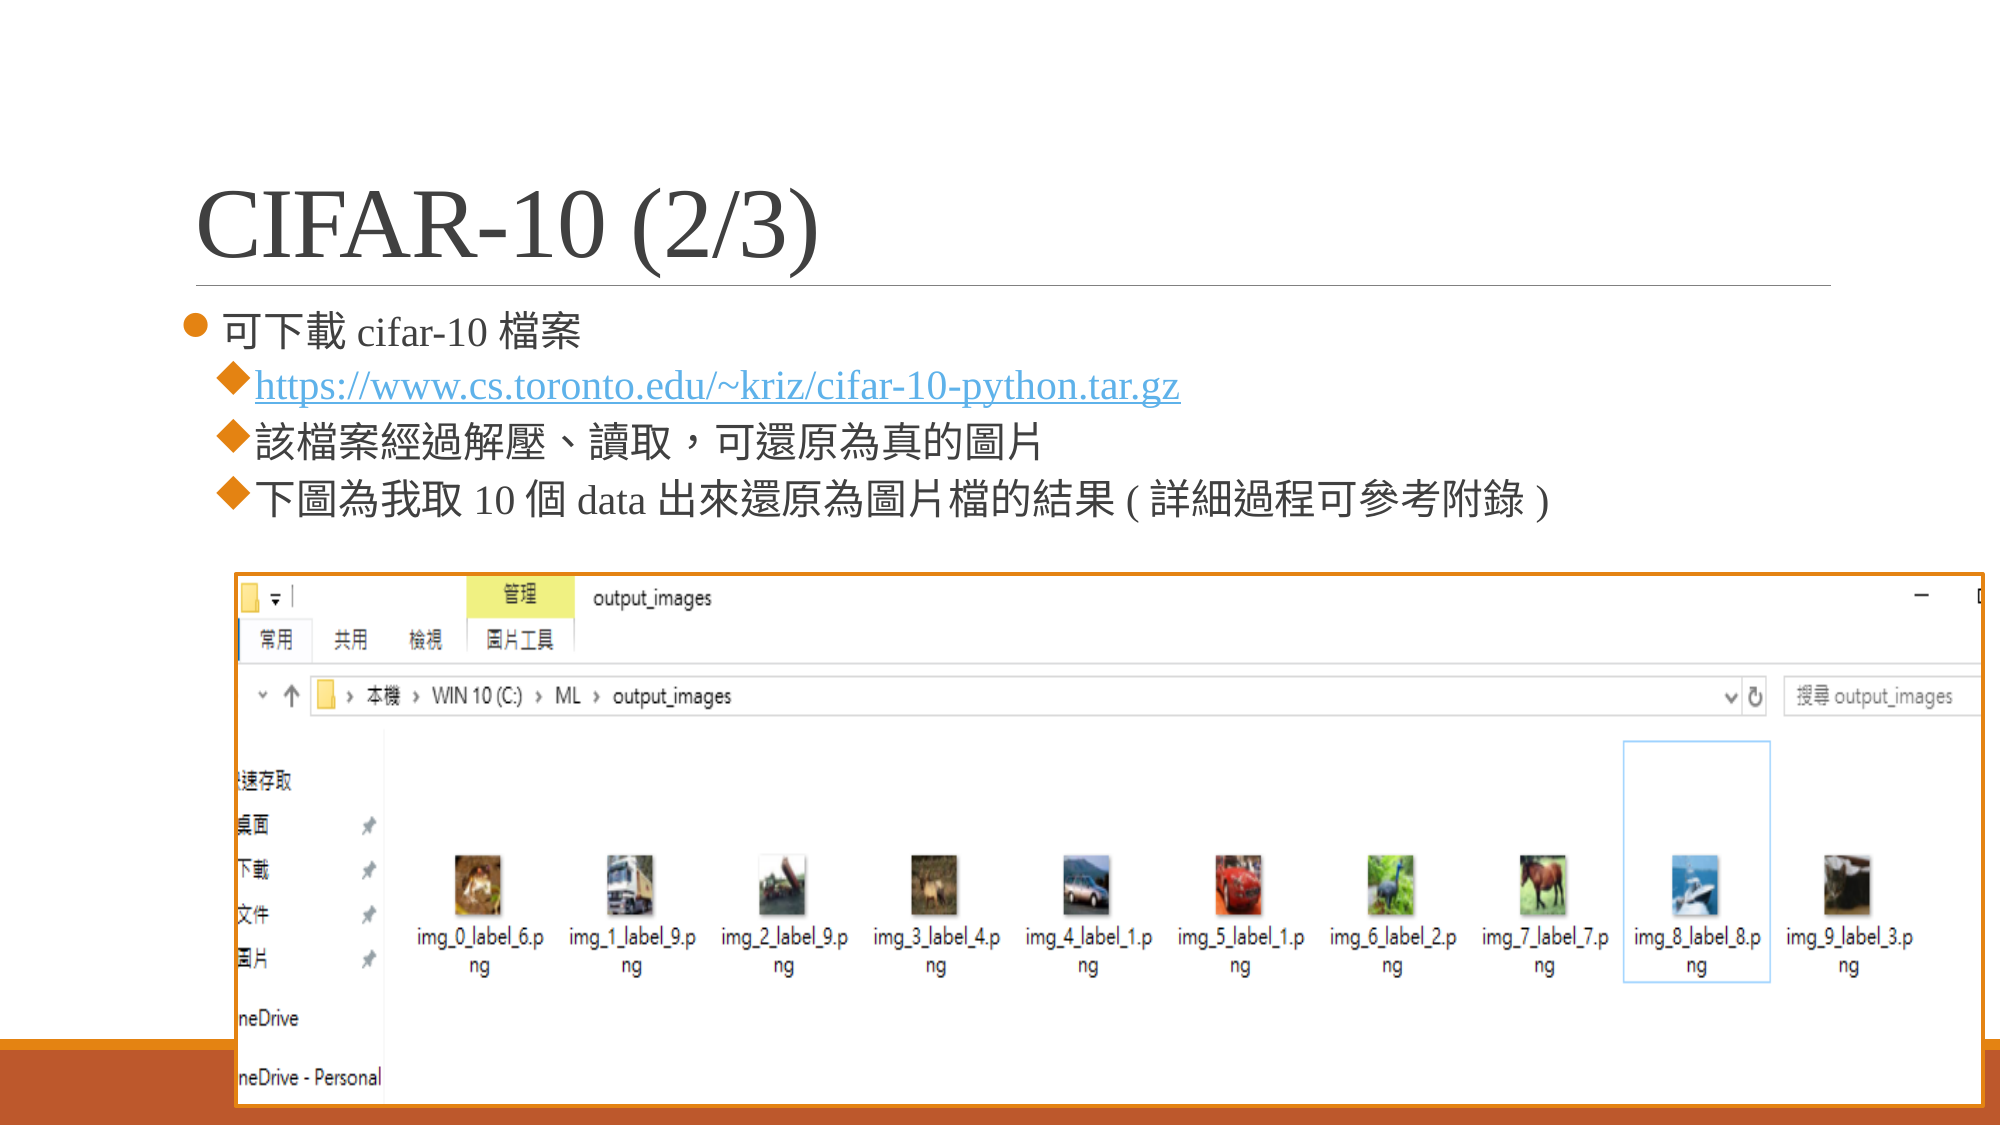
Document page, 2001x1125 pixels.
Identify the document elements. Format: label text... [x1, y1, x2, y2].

list 可下載cifar-10檔案 https://www.cs.toronto.edu/~kriz/cifar-10-python.tar.gz 該檔案經過解壓、讀取，可還原為真的圖片 下圖為我取10個data出來還原為圖片檔的結果(詳細過程可參考附錄) [180, 302, 1830, 963]
picture [237, 575, 1981, 1105]
title CIFAR-10 (2/3) [180, 47, 1830, 285]
